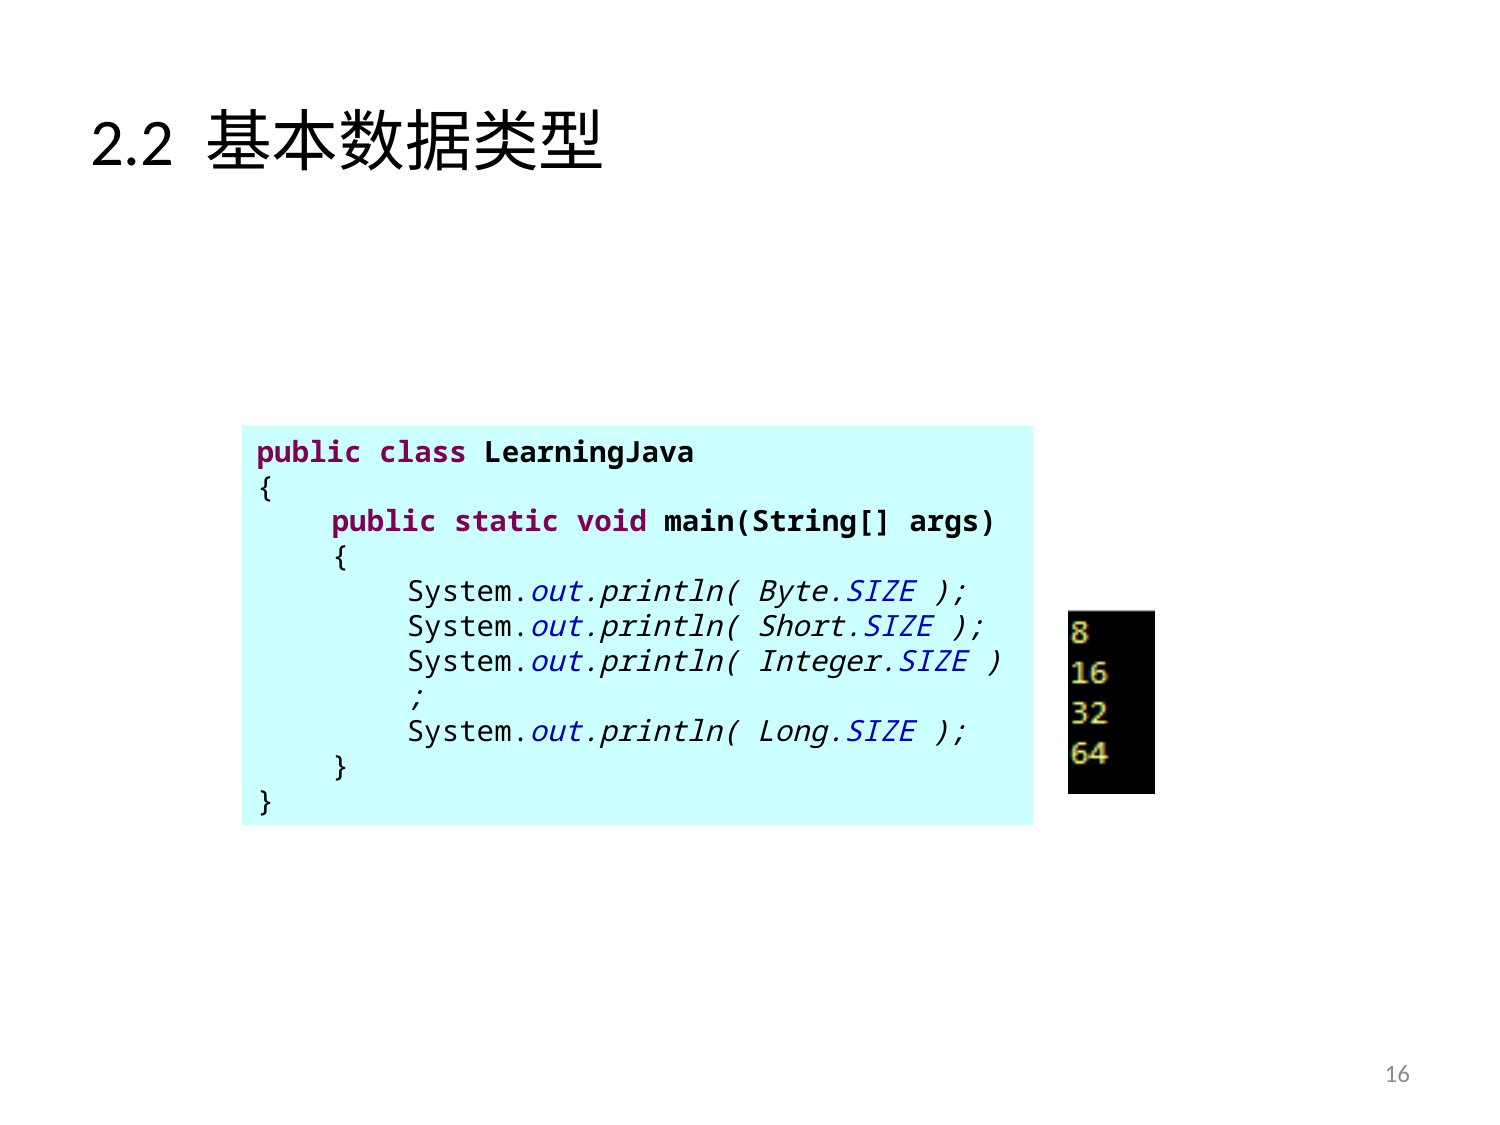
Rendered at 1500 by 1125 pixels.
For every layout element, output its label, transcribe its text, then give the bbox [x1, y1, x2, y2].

picture [1068, 609, 1155, 795]
slide_number 16 [1074, 1042, 1425, 1103]
title 2.2 基本数据类型 [75, 45, 1425, 233]
text_box public class LearningJava { public static void main(String[] args) { System.out.println( Byte.SIZE ); System.out.println( Short.SIZE ); System.out.println( Integer.SIZE ); System.out.println( Long.SIZE ); } } [242, 425, 1034, 825]
